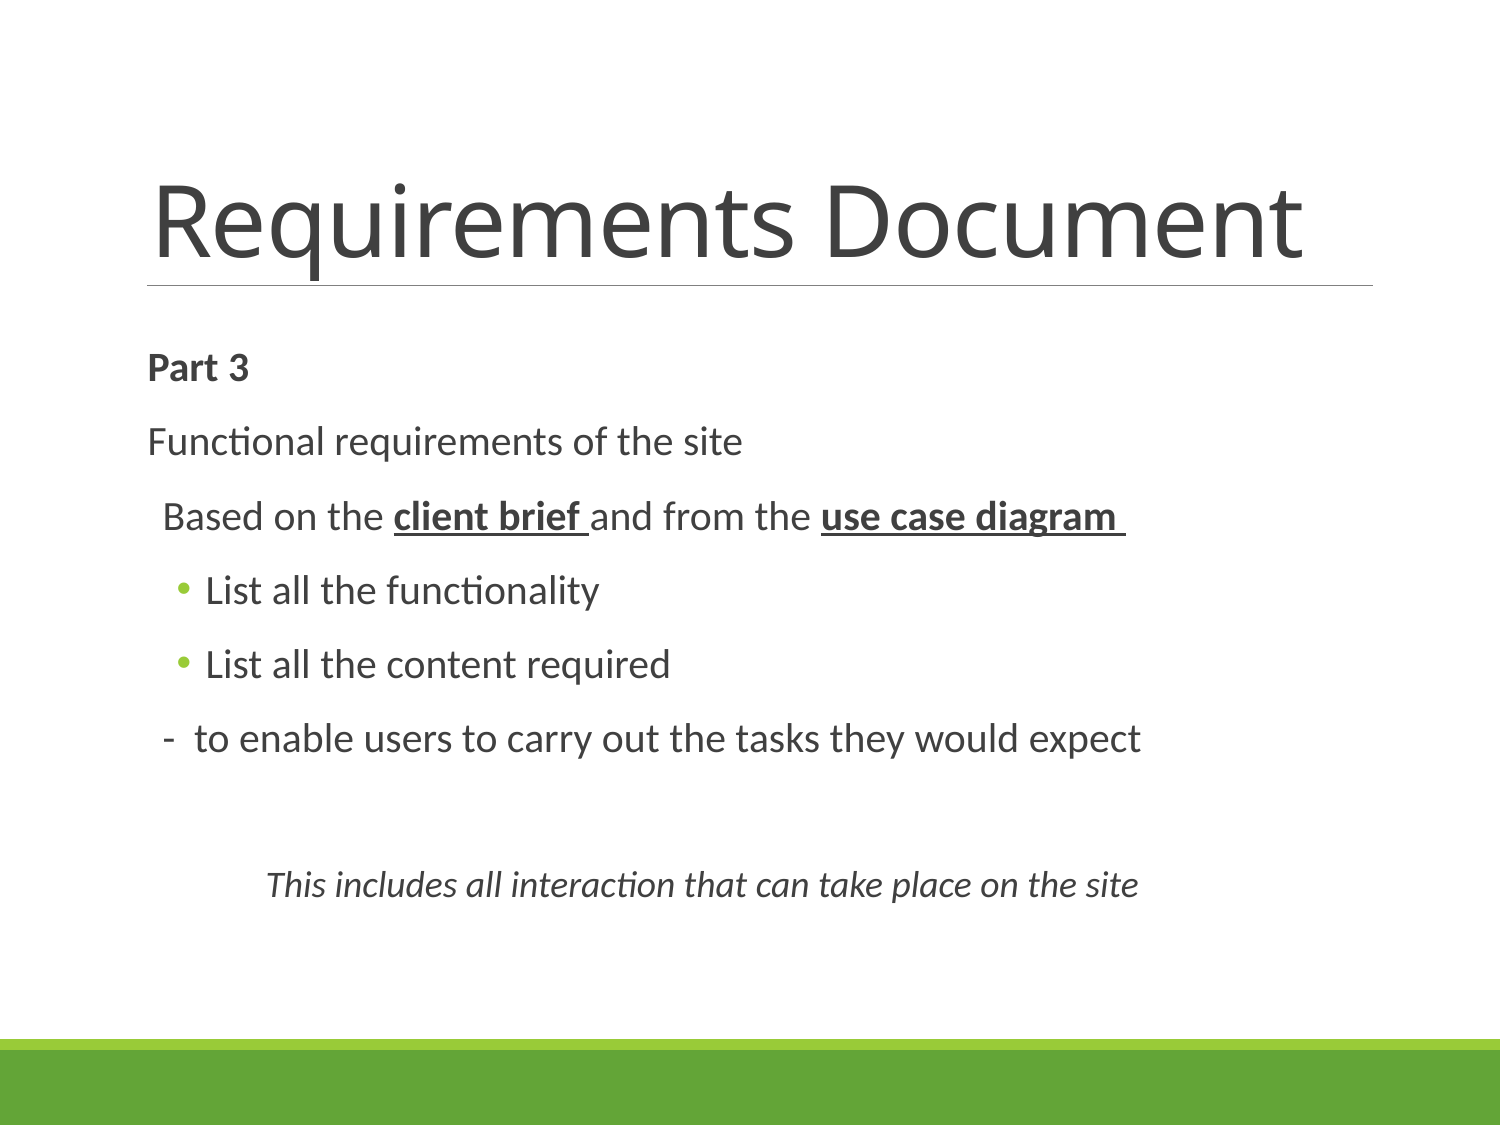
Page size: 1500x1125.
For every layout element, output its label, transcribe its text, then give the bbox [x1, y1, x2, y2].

list Part 3 Functional requirements of the site Based on the client brief and from the use case diagram List all the functionality List all the content required - to enable users to carry out the tasks they would expect This includes all interaction that can take place on the site [147, 338, 1386, 929]
title Requirements Document [135, 47, 1373, 285]
